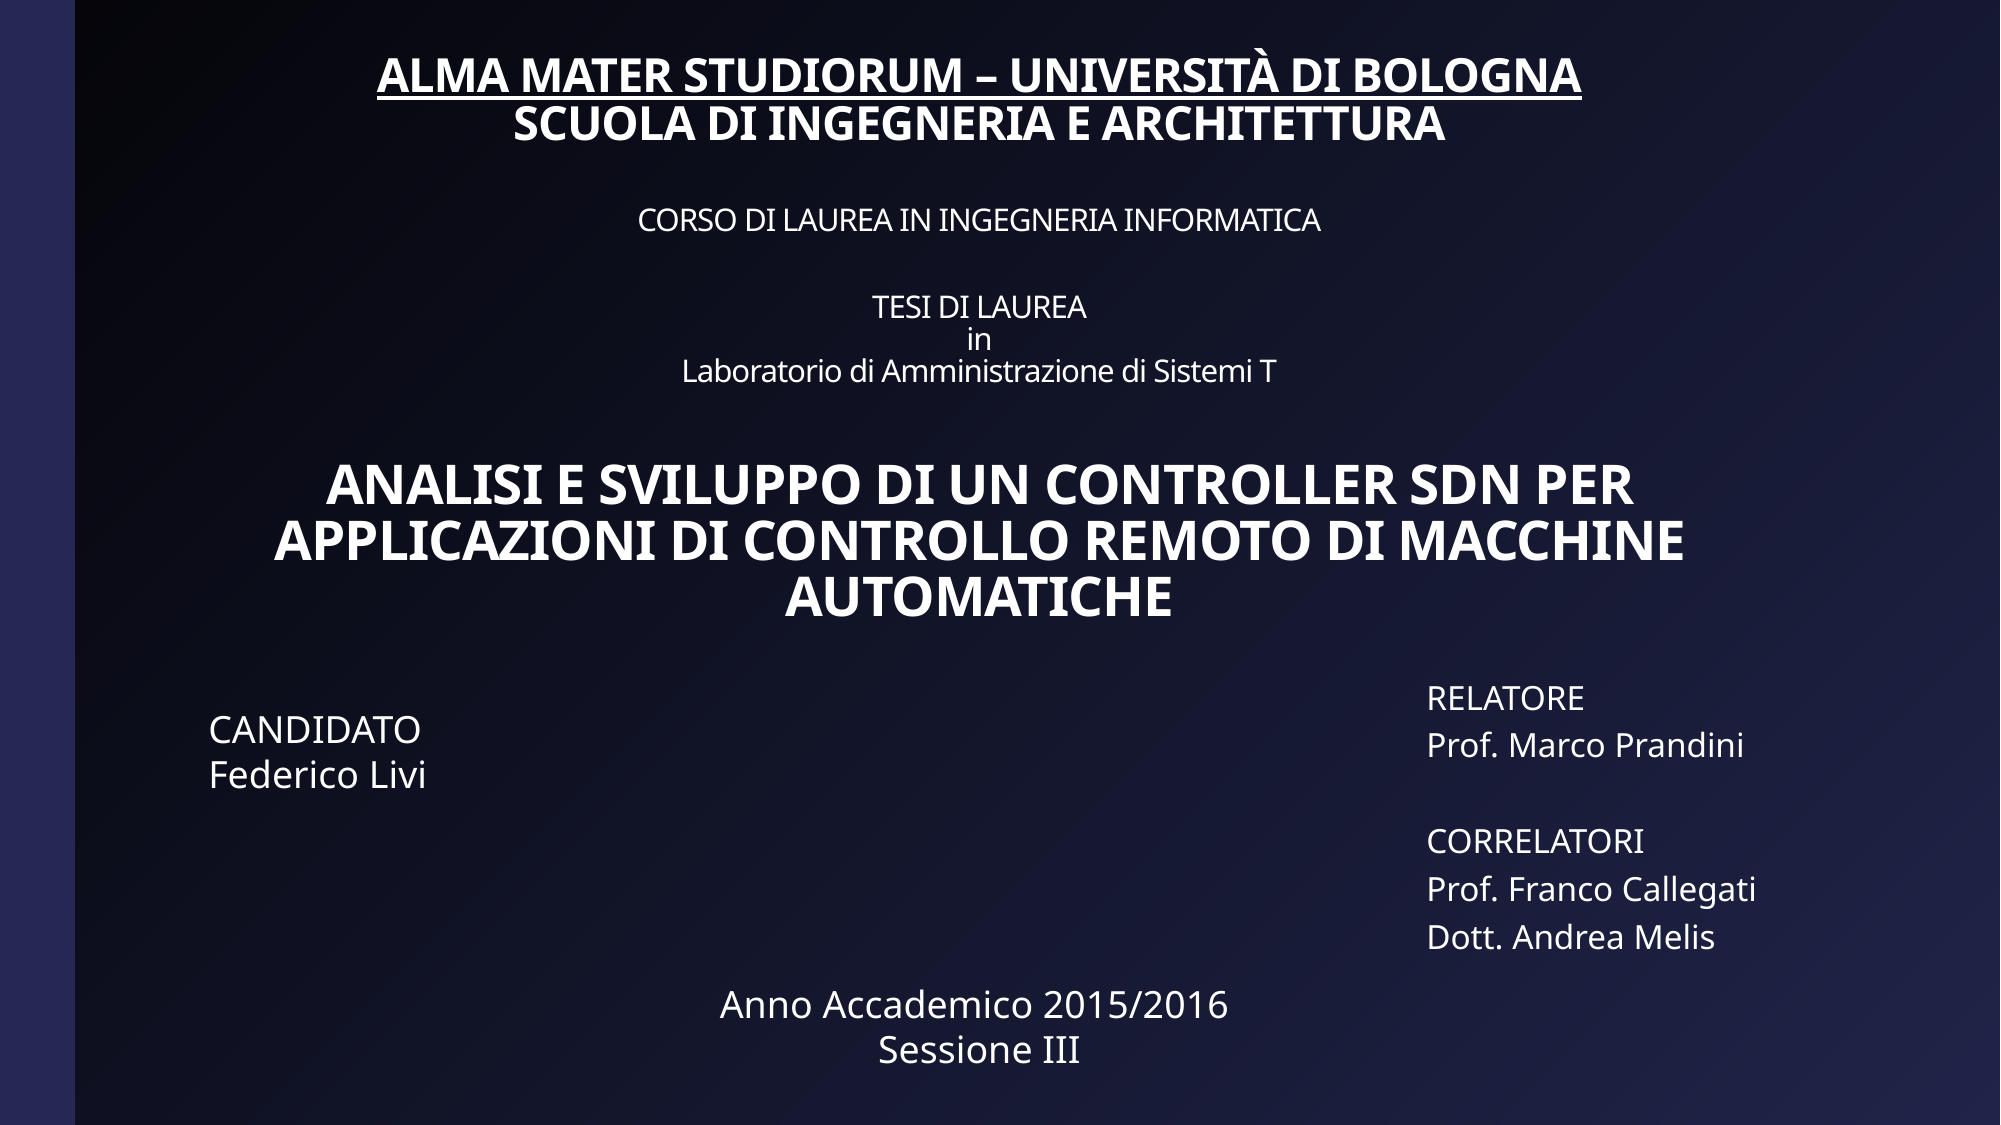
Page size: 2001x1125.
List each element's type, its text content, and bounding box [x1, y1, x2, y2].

text_box Anno Accademico 2015/2016 Sessione III [705, 973, 1254, 1079]
text_box CANDIDATO Federico Livi [193, 698, 442, 803]
text_box RELATORE Prof. Marco Prandini CORRELATORI Prof. Franco Callegati Dott. Andrea Melis [1411, 661, 1773, 964]
title ALMA MATER STUDIORUM – UNIVERSITÀ DI BOLOGNA SCUOLA DI INGEGNERIA E ARCHITETTURA CORSO DI LAUREA IN INGEGNERIA INFORMATICA TESI DI LAUREA in Laboratorio di Amministrazione di Sistemi T ANALISI E SVILUPPO DI UN CONTROLLER SDN PER APPLICAZIONI DI CONTROLLO REMOTO DI MACCHINE AUTOMATICHE [206, 46, 1752, 636]
